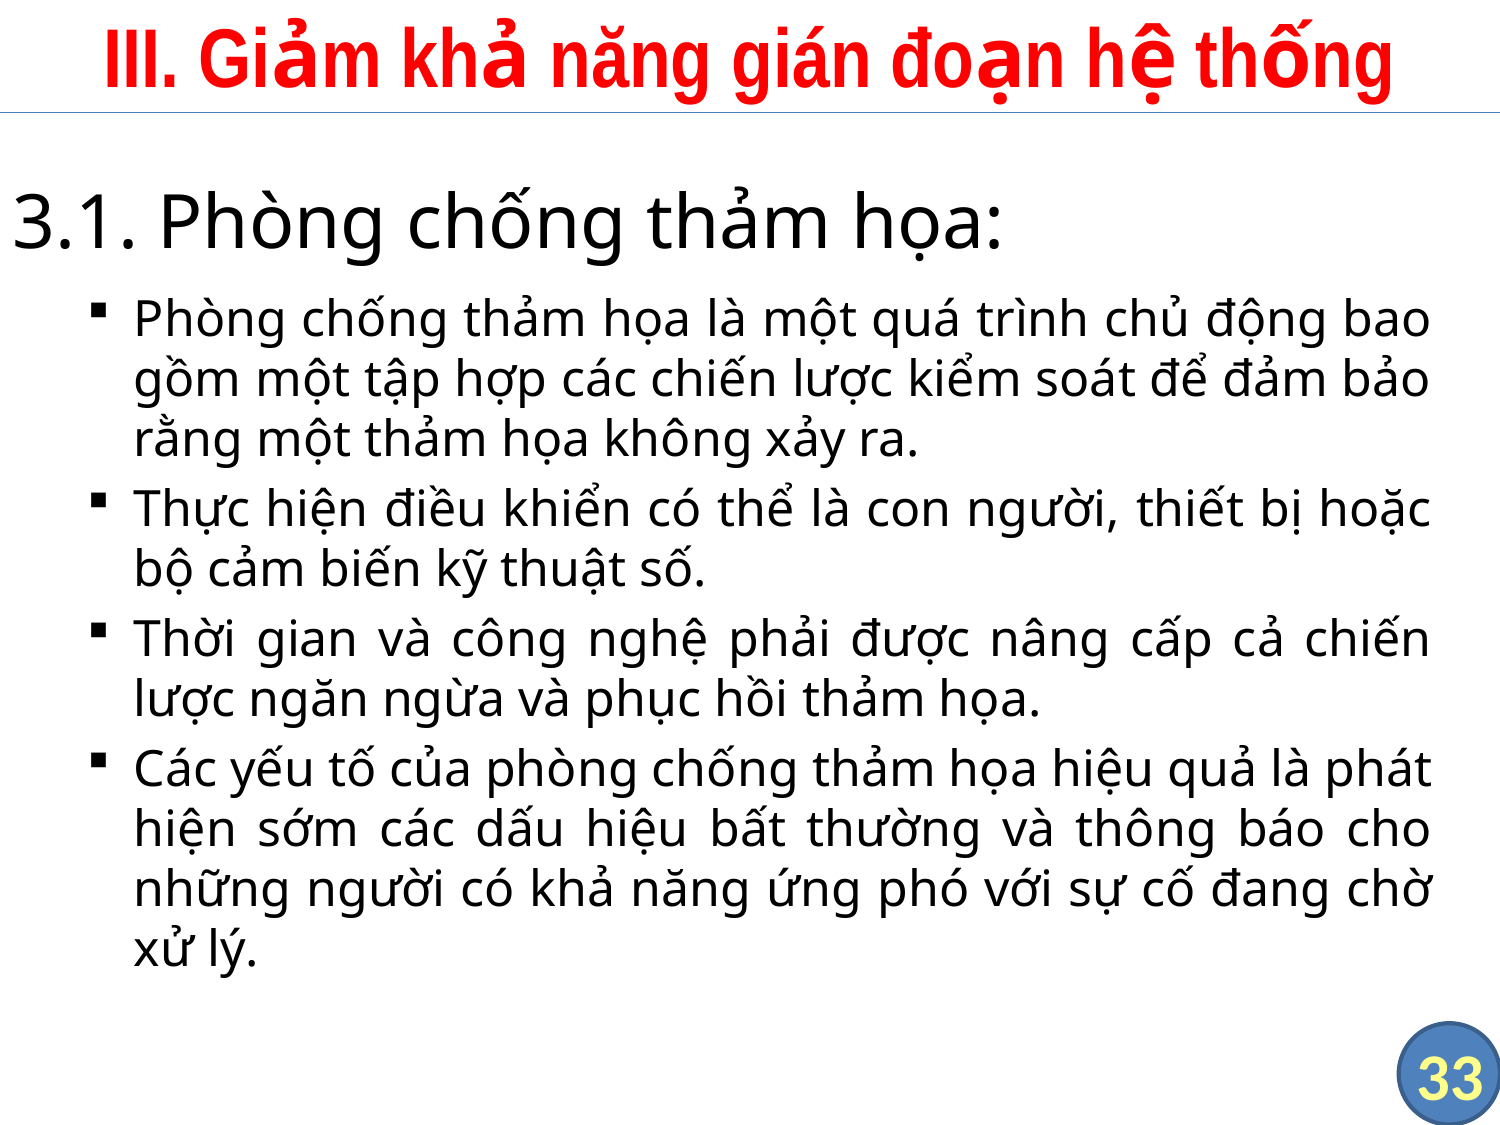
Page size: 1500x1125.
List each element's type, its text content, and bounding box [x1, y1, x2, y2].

list 3.1. Phòng chống thảm họa: Phòng chống thảm họa là một quá trình chủ động bao gồm một tập hợp các chiến lược kiểm soát để đảm bảo rằng một thảm họa không xảy ra. Thực hiện điều khiển có thể là con người, thiết bị hoặc bộ cảm biến kỹ thuật số. Thời gian và công nghệ phải được nâng cấp cả chiến lược ngăn ngừa và phục hồi thảm họa. Các yếu tố của phòng chống thảm họa hiệu quả là phát hiện sớm các dấu hiệu bất thường và thông báo cho những người có khả năng ứng phó với sự cố đang chờ xử lý. [0, 114, 1448, 1024]
slide_number 33 [1399, 1023, 1500, 1125]
title III. Giảm khả năng gián đoạn hệ thống [0, 0, 1500, 113]
